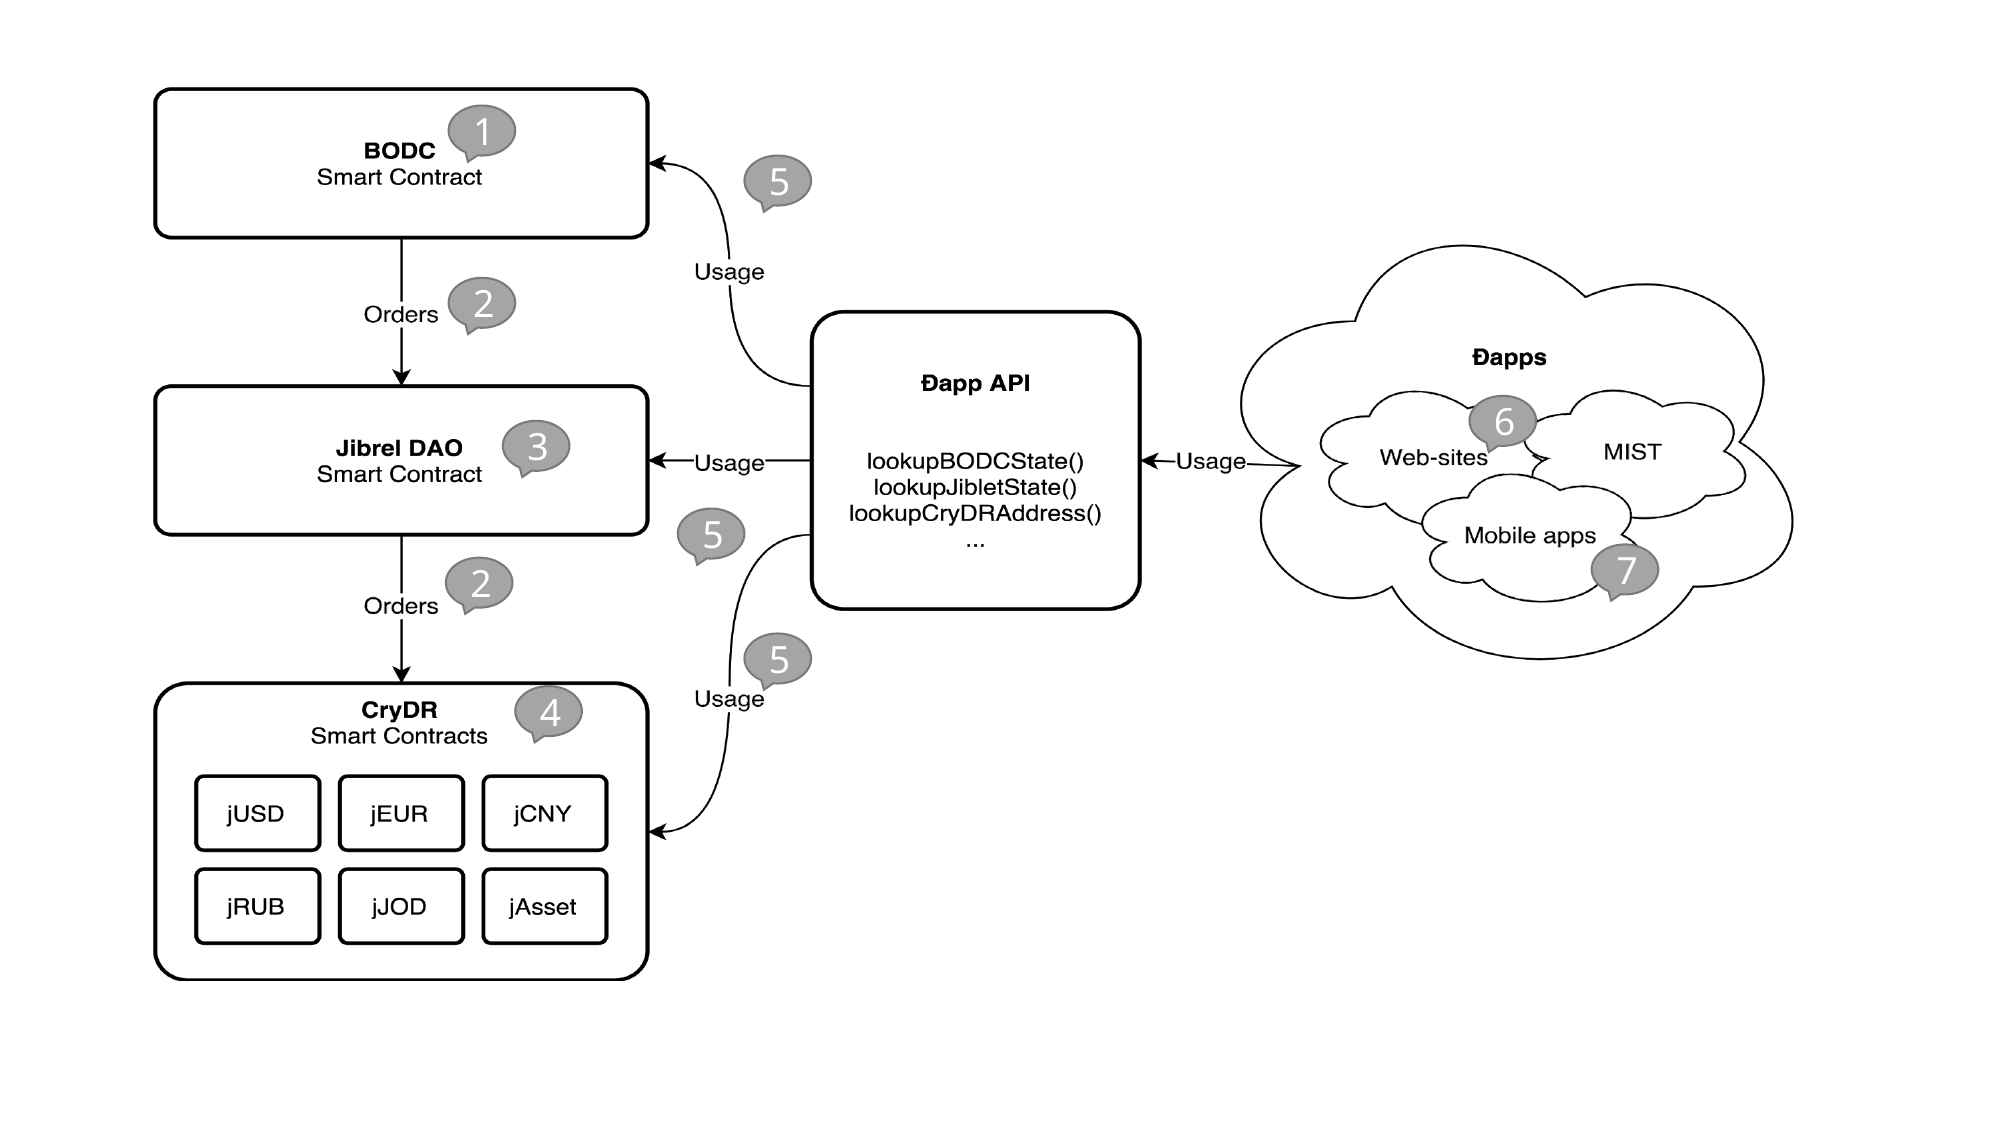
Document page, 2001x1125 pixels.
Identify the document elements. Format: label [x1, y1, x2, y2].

picture [152, 86, 1817, 981]
